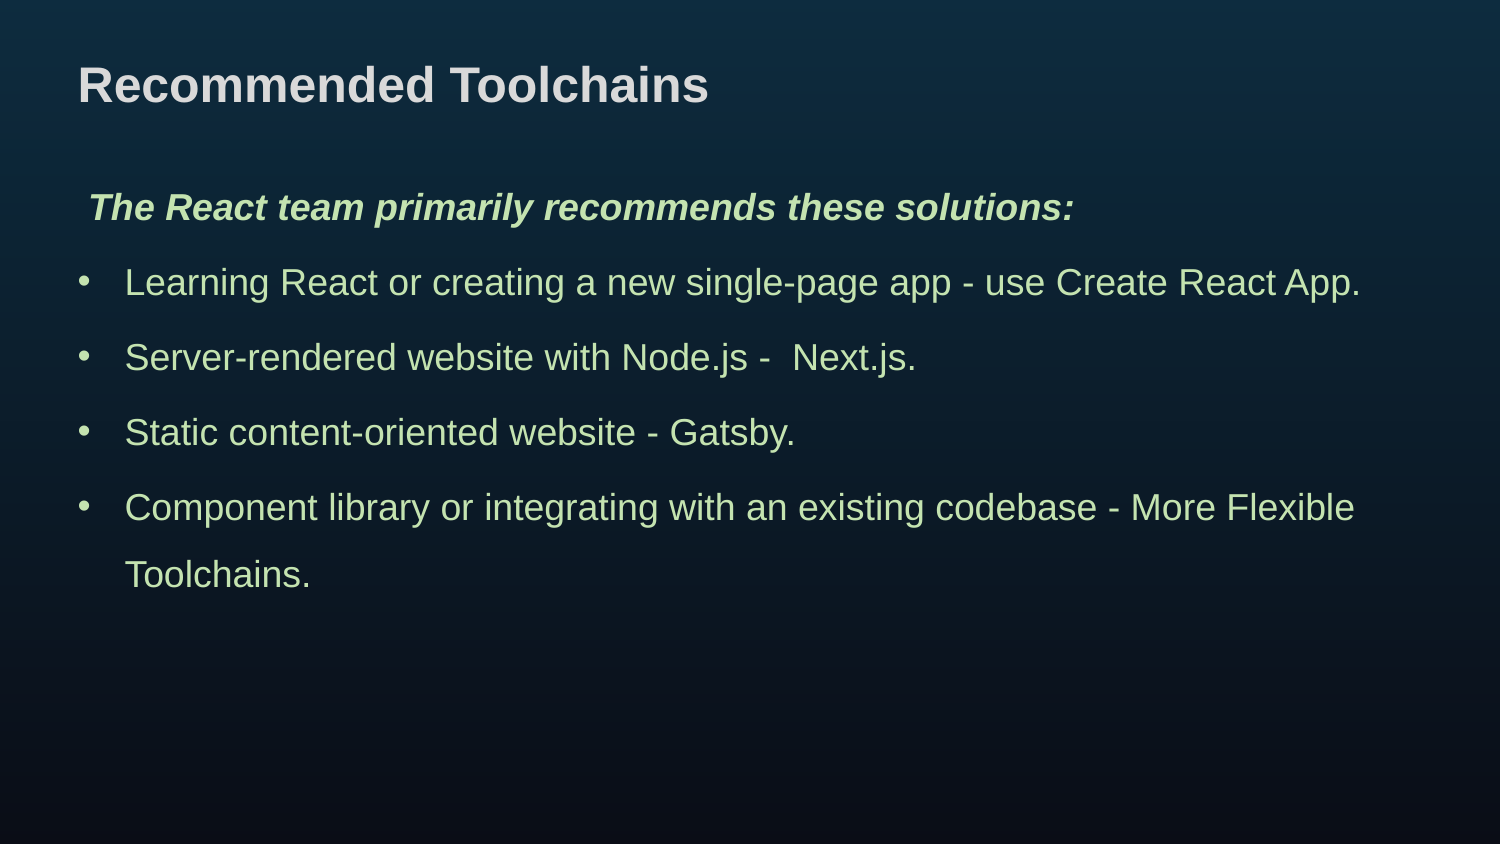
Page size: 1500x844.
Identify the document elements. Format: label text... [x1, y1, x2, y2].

text_box The React team primarily recommends these solutions: Learning React or creating a new single-page app - use Create React App. Server-rendered website with Node.js - Next.js. Static content-oriented website - Gatsby. Component library or integrating with an existing codebase - More Flexible Toolchains. [62, 175, 1439, 720]
text_box Recommended Toolchains [62, 44, 1439, 175]
